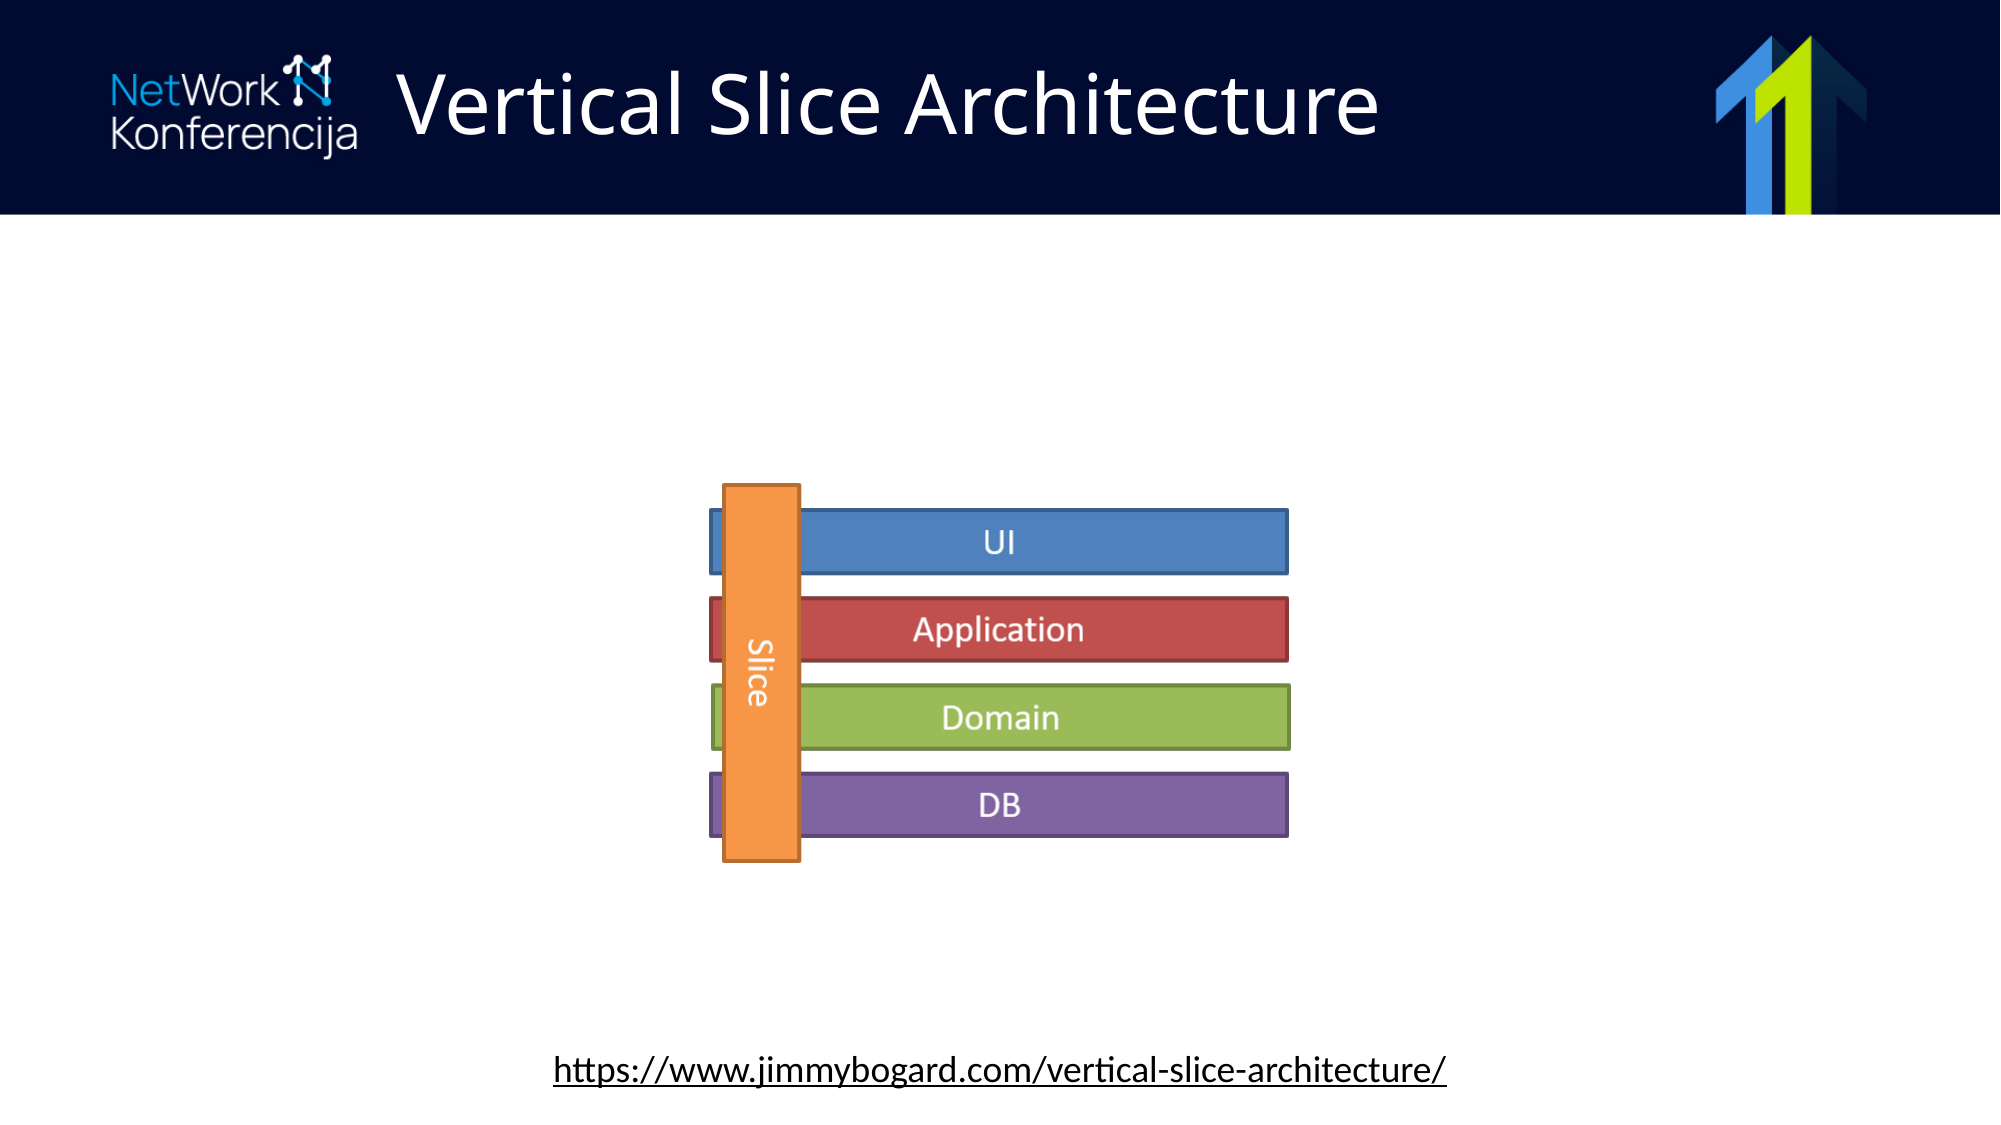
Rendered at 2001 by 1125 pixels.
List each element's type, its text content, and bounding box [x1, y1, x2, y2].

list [709, 483, 1291, 863]
title Vertical Slice Architecture [381, 27, 1697, 188]
text_box https://www.jimmybogard.com/vertical-slice-architecture/ [535, 1037, 1465, 1097]
picture [0, 0, 2000, 1125]
